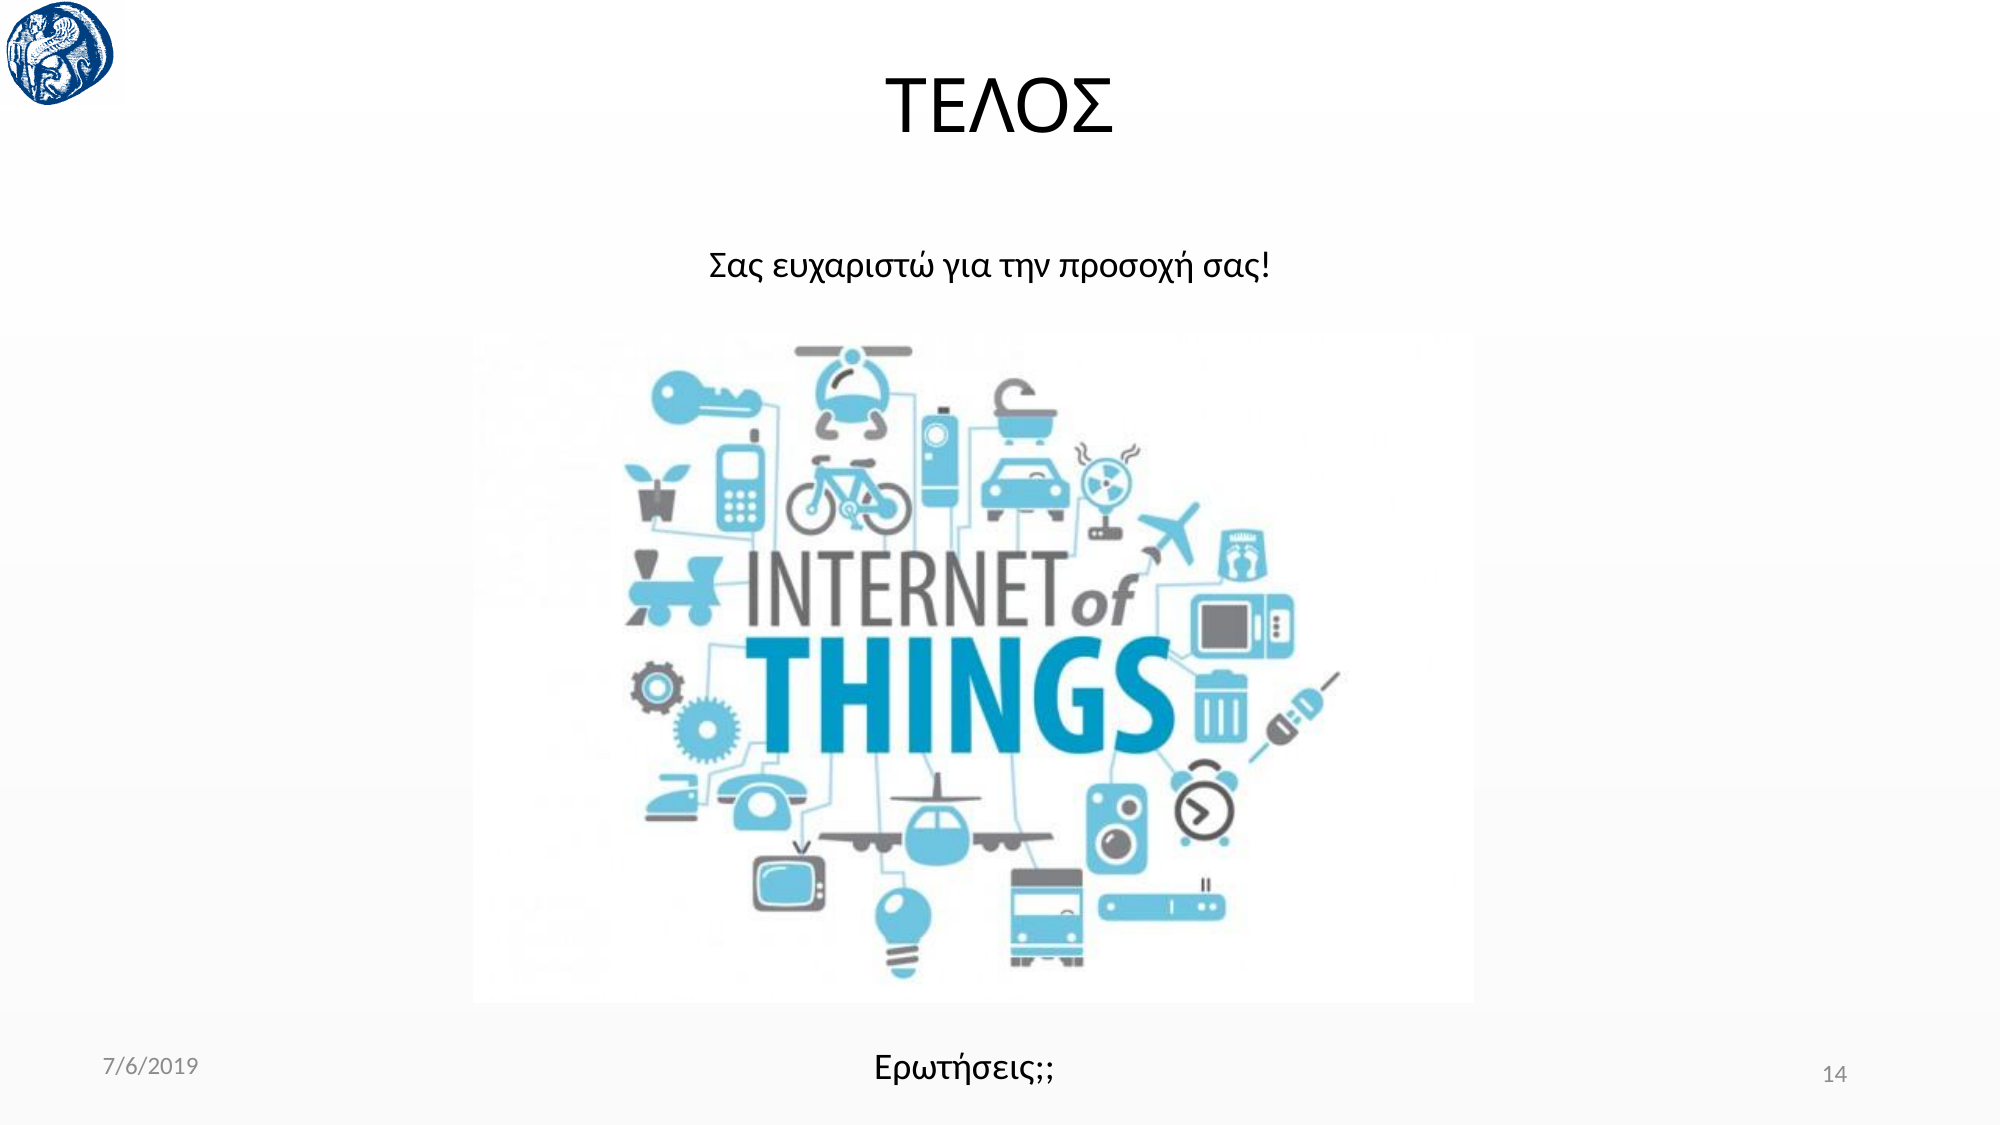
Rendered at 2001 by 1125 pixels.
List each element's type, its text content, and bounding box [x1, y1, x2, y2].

text_box Σας ευχαριστώ για την προσοχή σας! [694, 232, 1296, 293]
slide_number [87, 1035, 588, 1095]
text_box Ερωτήσεις;; [859, 1034, 1079, 1095]
title ΤΕΛΟΣ [137, 59, 1863, 157]
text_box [0, 0, 125, 106]
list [473, 333, 1474, 1003]
slide_number 14 [1412, 1042, 1863, 1103]
